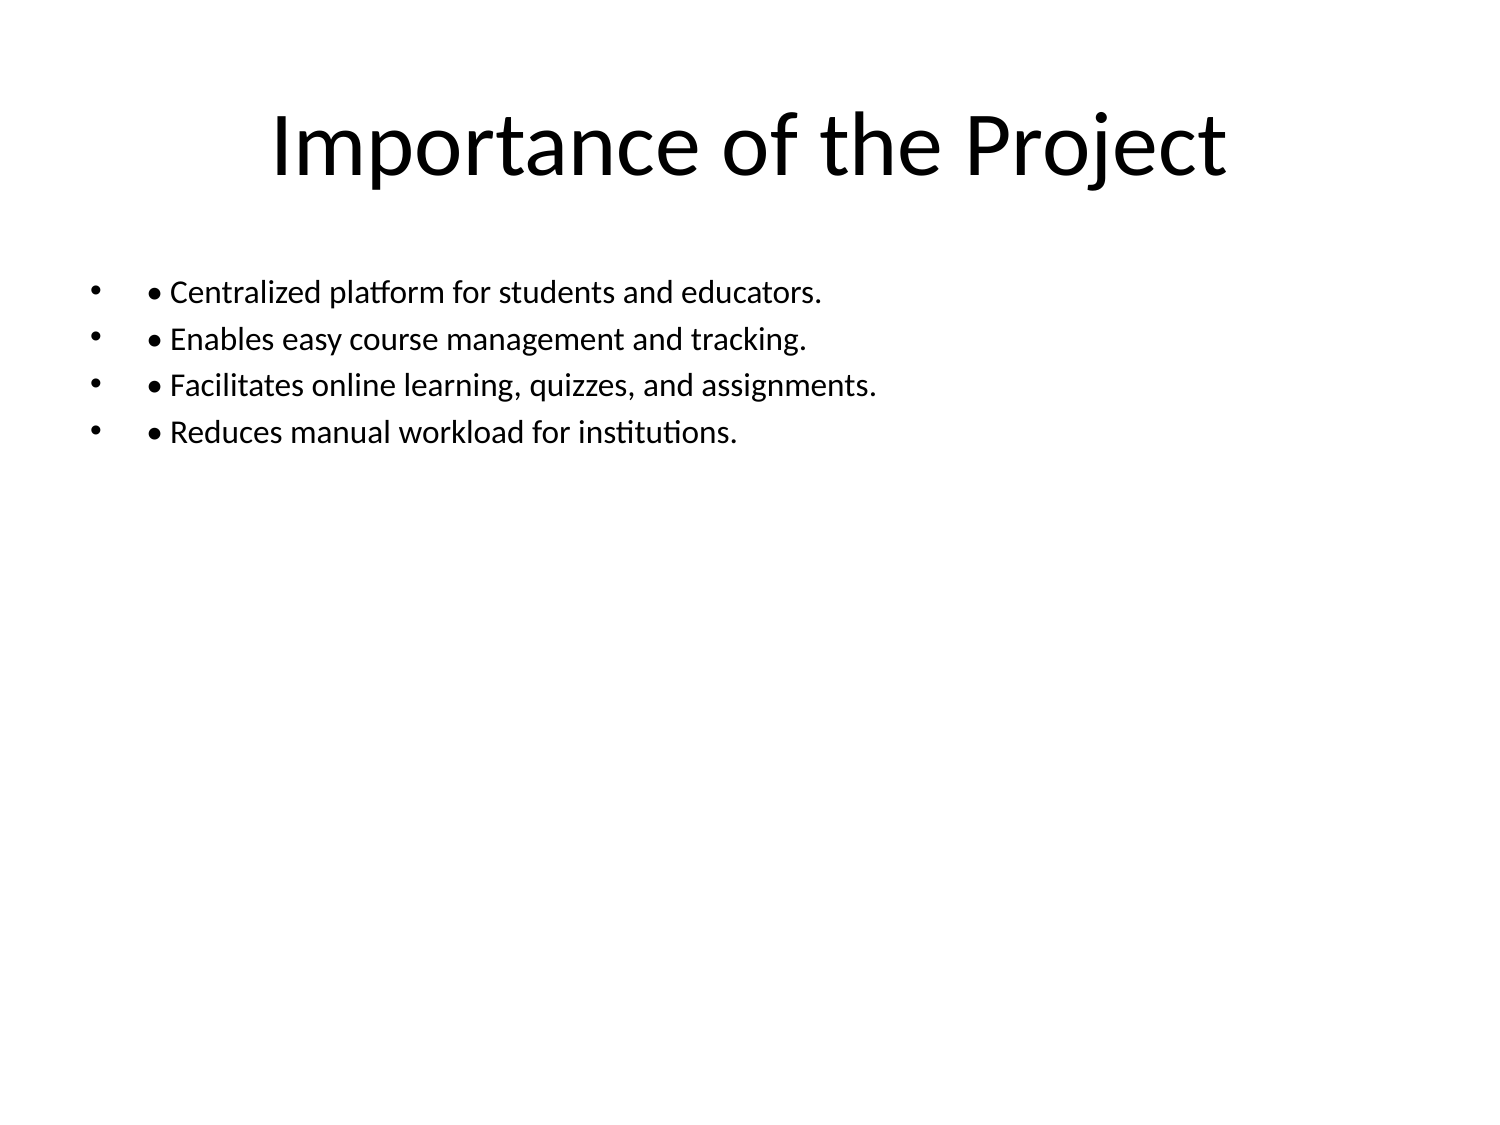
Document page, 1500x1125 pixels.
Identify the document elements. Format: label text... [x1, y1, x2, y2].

title Importance of the Project [75, 45, 1425, 233]
list • Centralized platform for students and educators. • Enables easy course management and tracking. • Facilitates online learning, quizzes, and assignments. • Reduces manual workload for institutions. [75, 262, 1425, 1005]
